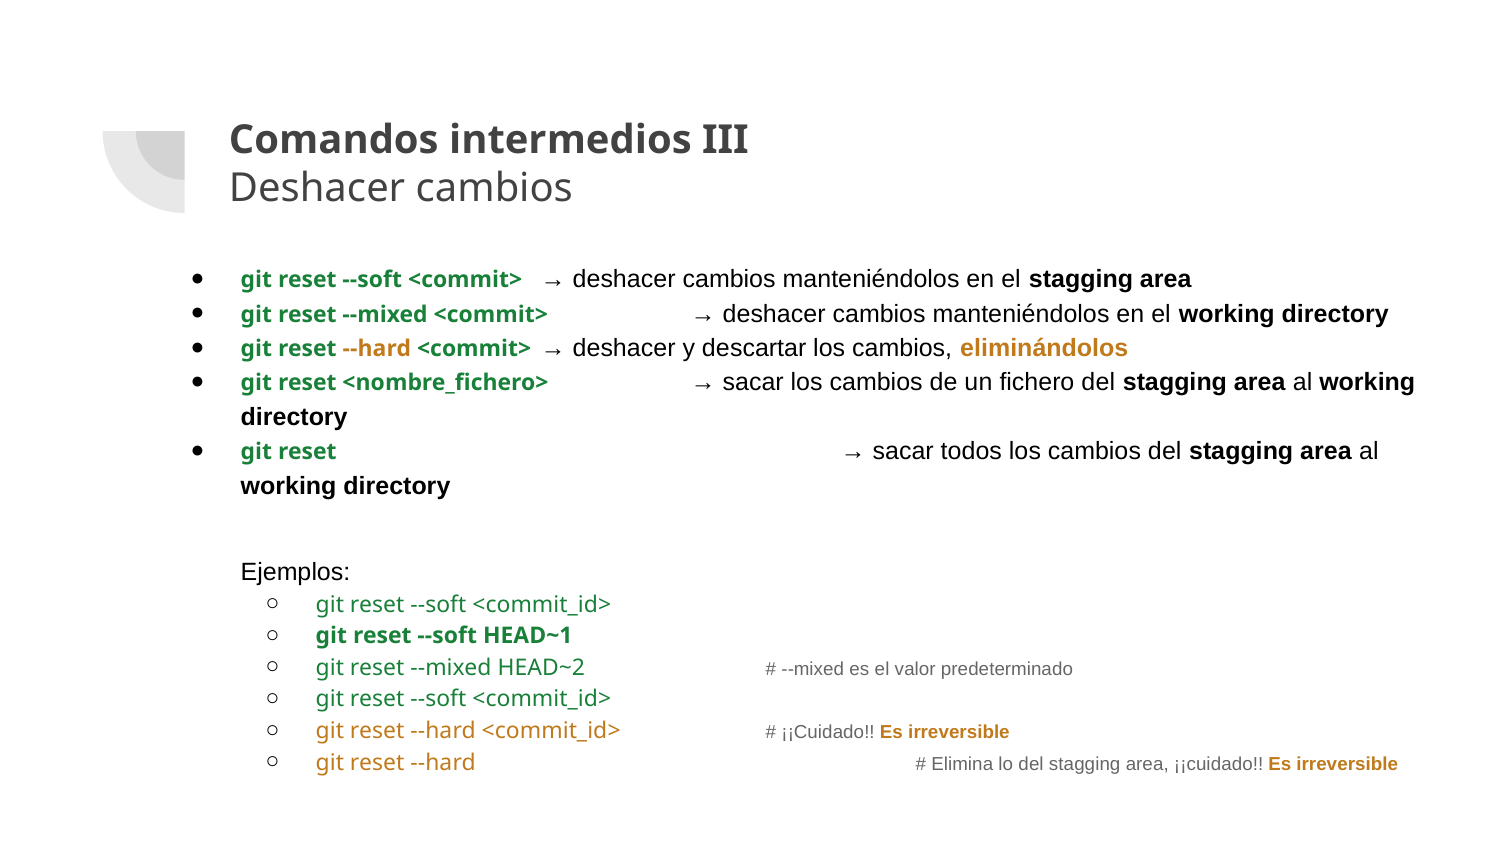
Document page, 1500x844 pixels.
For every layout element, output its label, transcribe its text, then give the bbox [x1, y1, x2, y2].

list git reset --soft <commit> → deshacer cambios manteniéndolos en el stagging area git reset --mixed <commit> → deshacer cambios manteniéndolos en el working directory git reset --hard <commit> → deshacer y descartar los cambios, eliminándolos git reset <nombre_fichero> → sacar los cambios de un fichero del stagging area al working directory git reset → sacar todos los cambios del stagging area al working directory Ejemplos: git reset --soft <commit_id> git reset --soft HEAD~1 git reset --mixed HEAD~2 # --mixed es el valor predeterminado git reset --soft <commit_id> git reset --hard <commit_id> # ¡¡Cuidado!! Es irreversible git reset --hard # Elimina lo del stagging area, ¡¡cuidado!! Es irreversible [150, 243, 1486, 787]
title Comandos intermedios III Deshacer cambios [213, 98, 1368, 243]
